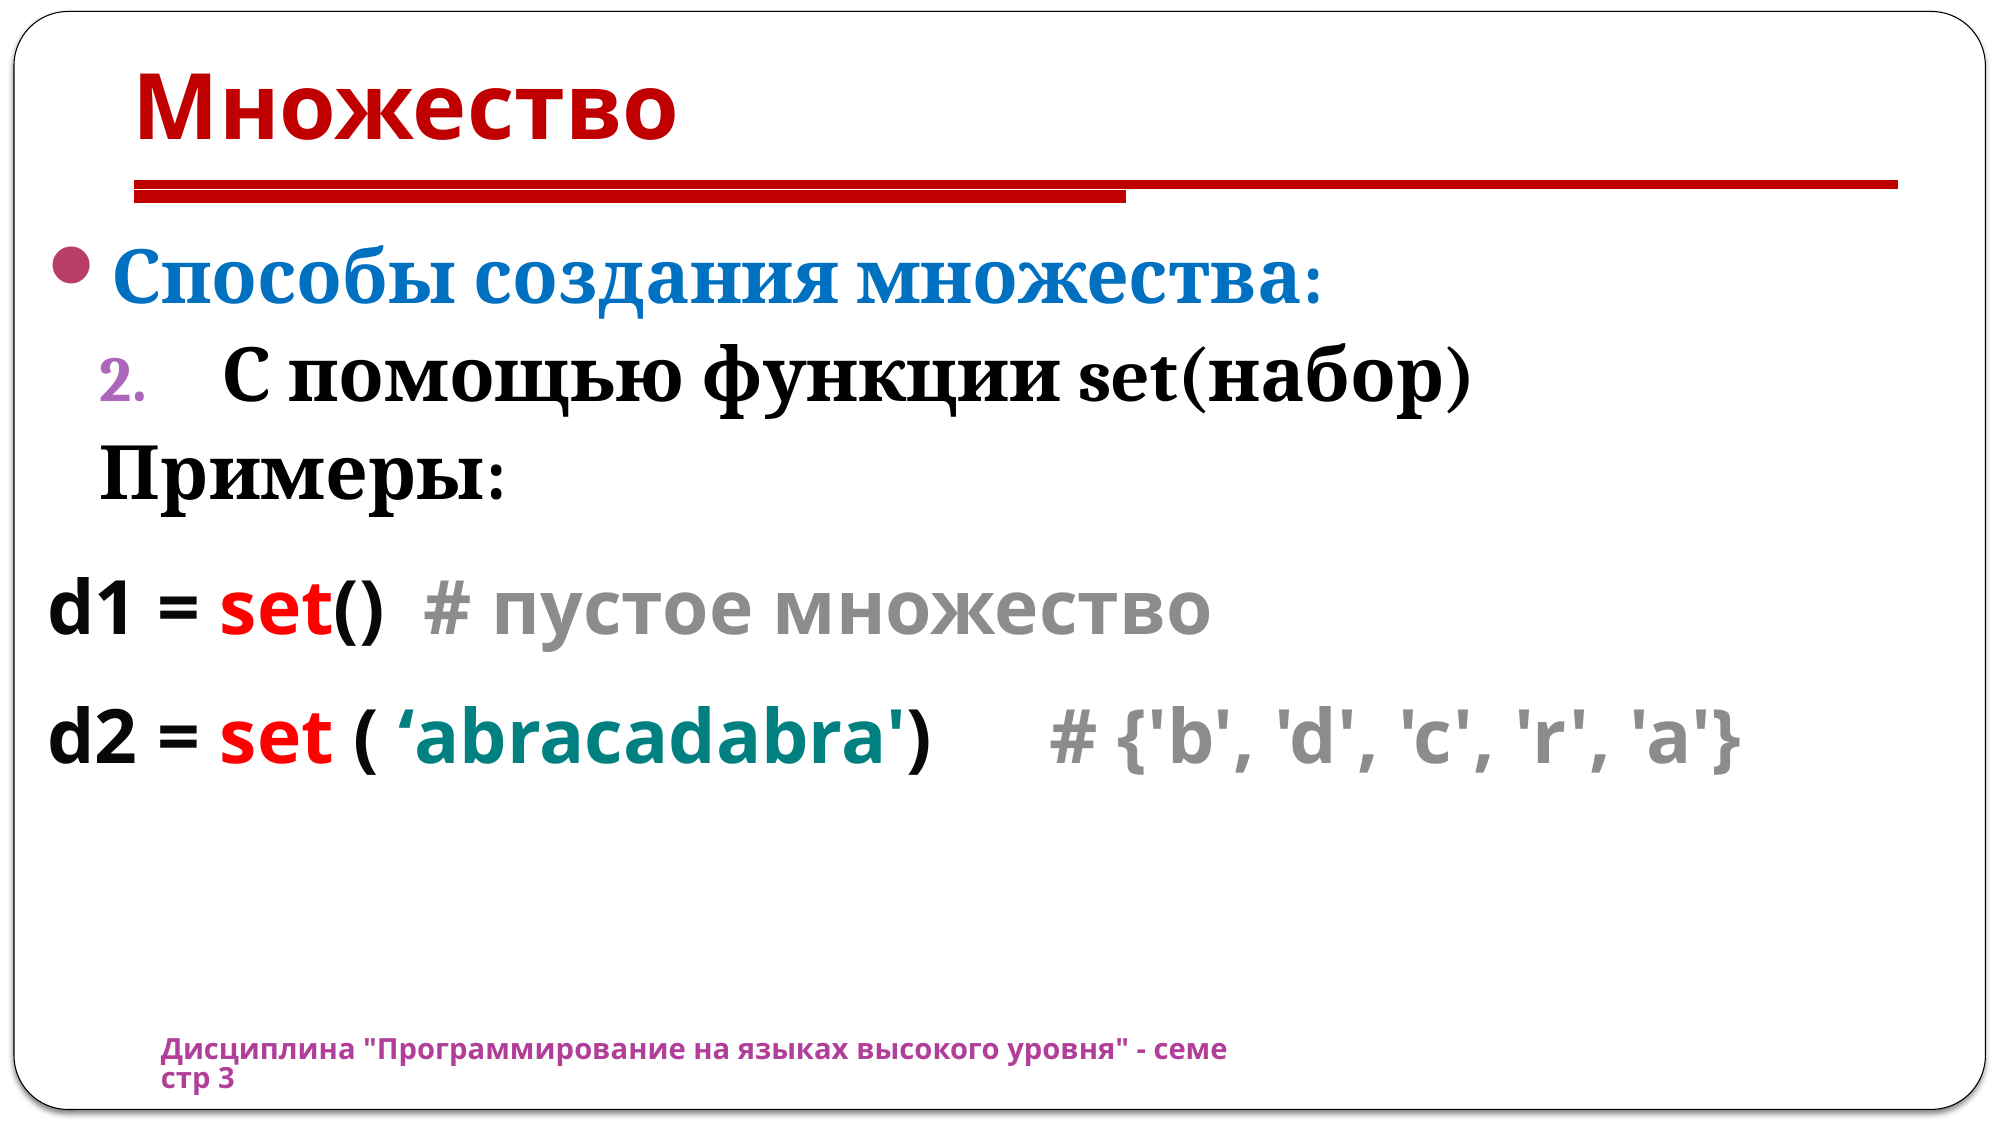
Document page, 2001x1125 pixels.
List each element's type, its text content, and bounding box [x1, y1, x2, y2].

list Способы создания множества: С помощью функции set(набор) Примеры: d1 = set() # пустое множество d2 = set ( ‘abracadabra') # {'b', 'd', 'c', 'r', 'a'} [32, 221, 1970, 1047]
title Множество [117, 21, 1914, 173]
footer Дисциплина "Программирование на языках высокого уровня" - семестр 3 [145, 1012, 1257, 1088]
